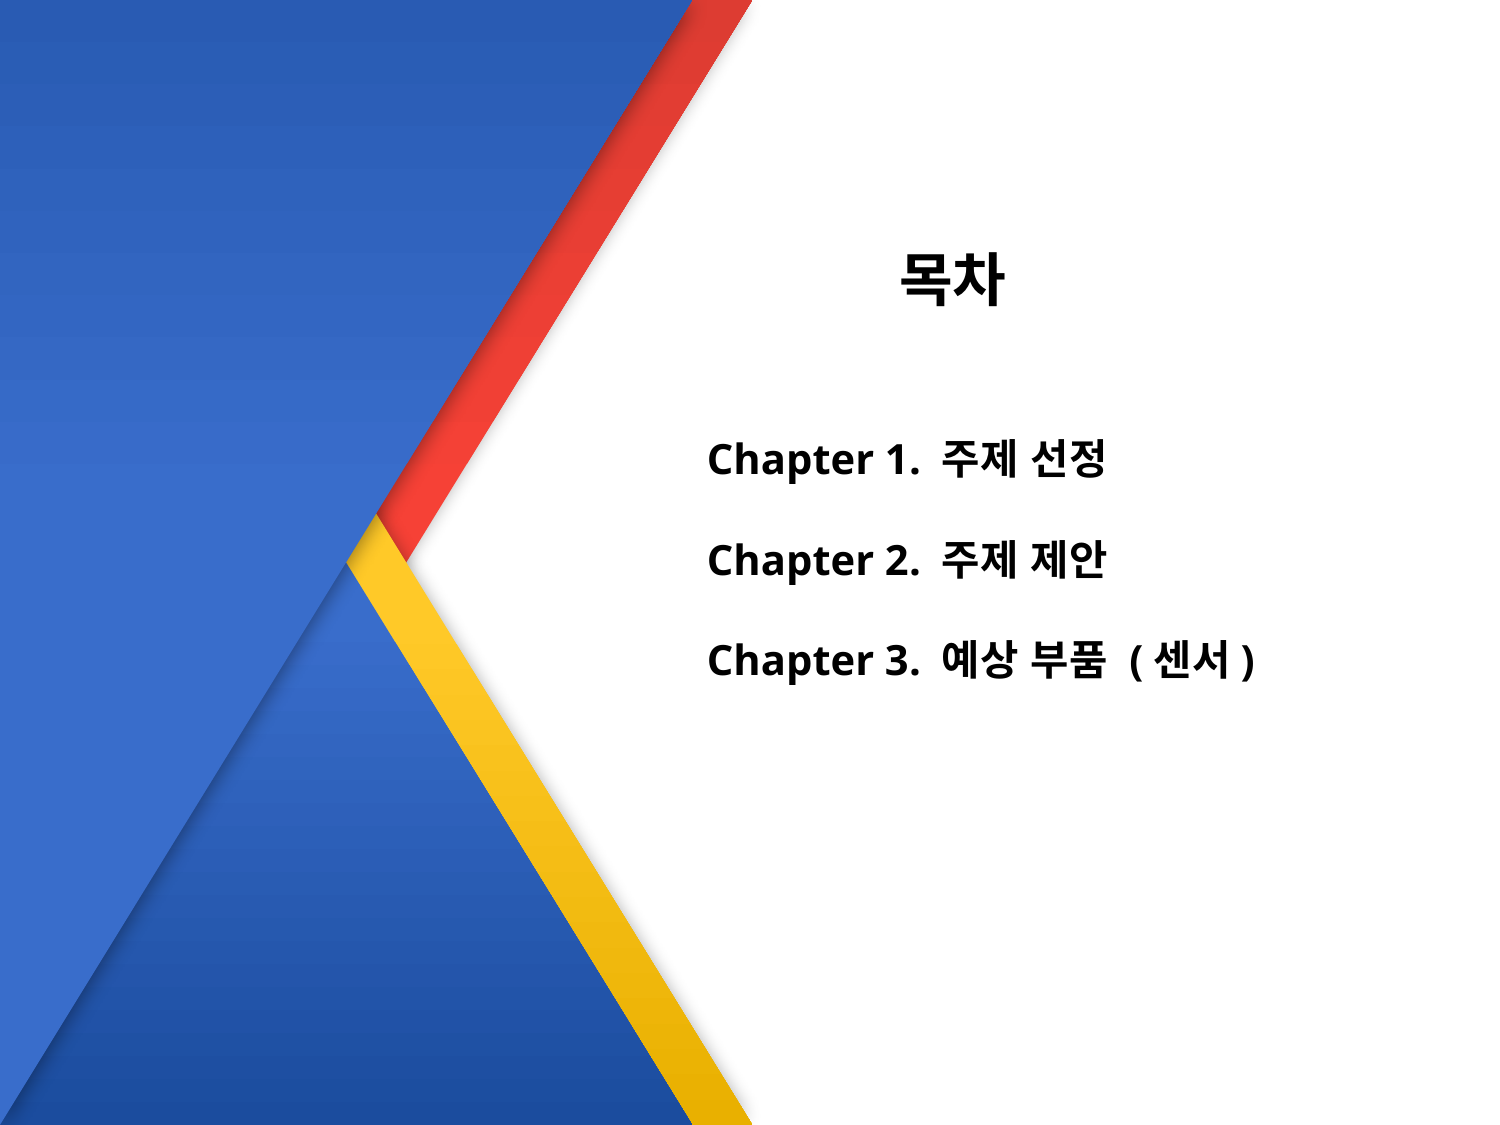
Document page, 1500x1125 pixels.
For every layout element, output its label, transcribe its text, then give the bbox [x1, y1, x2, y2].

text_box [0, 0, 753, 1125]
text_box 목차 Chapter 1. 주제 선정 Chapter 2. 주제 제안 Chapter 3. 예상 부품 (센서) [753, 235, 1447, 831]
